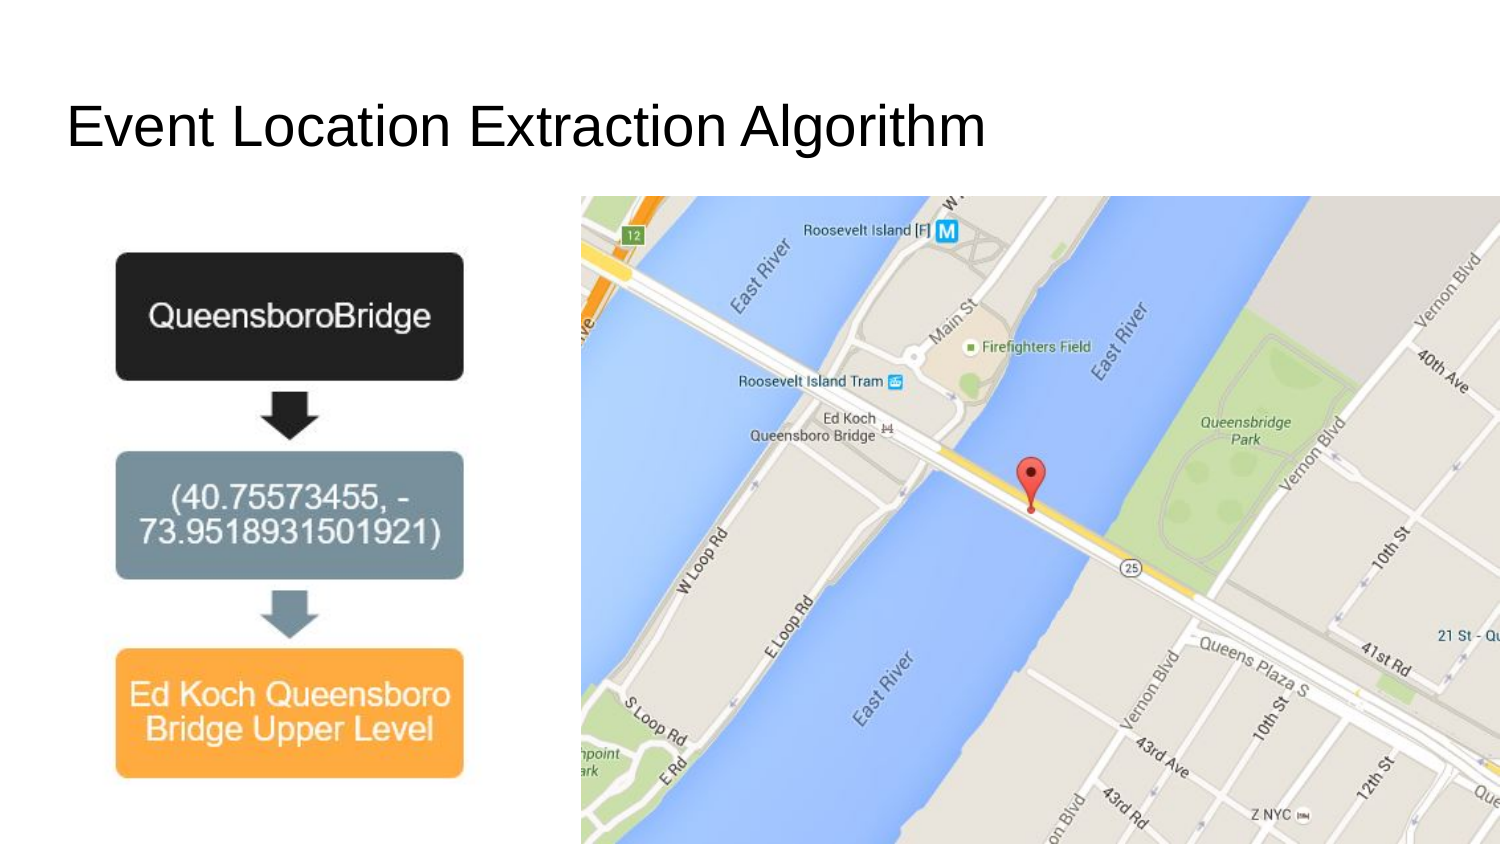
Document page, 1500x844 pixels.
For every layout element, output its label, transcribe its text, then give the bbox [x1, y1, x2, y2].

title Event Location Extraction Algorithm [51, 72, 1449, 167]
picture [80, 234, 500, 806]
picture [580, 195, 1500, 844]
